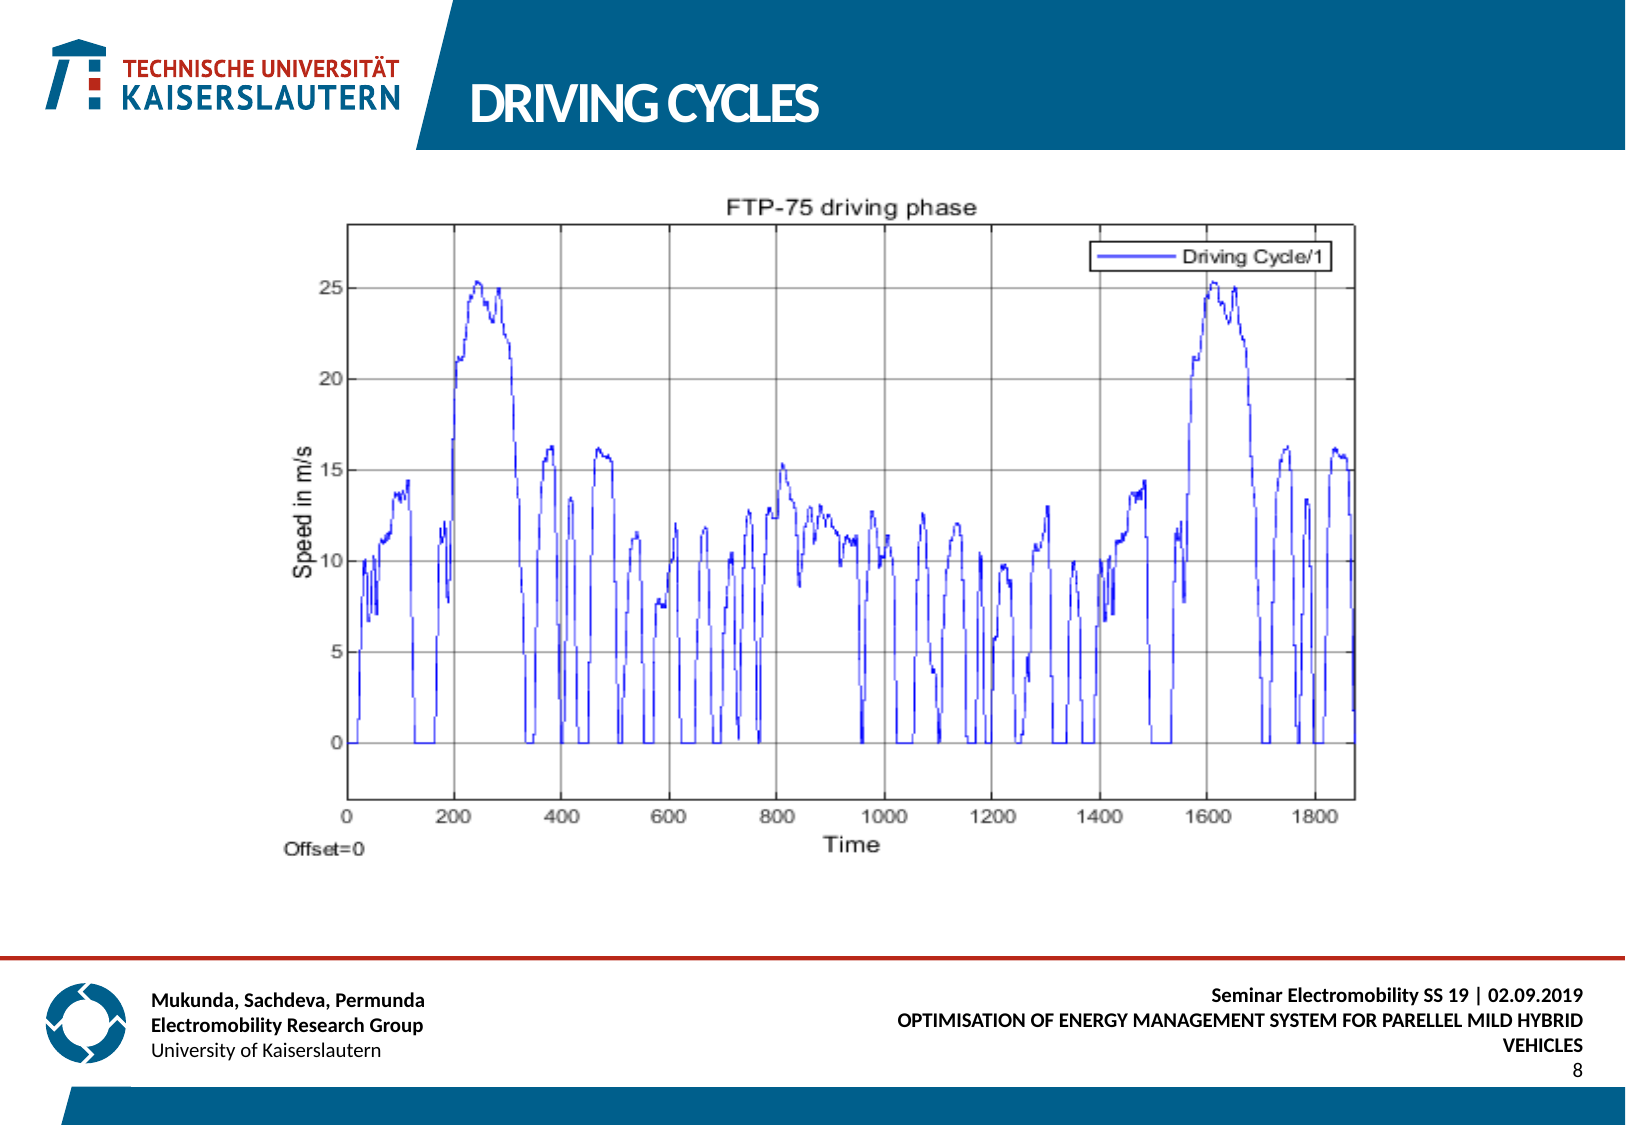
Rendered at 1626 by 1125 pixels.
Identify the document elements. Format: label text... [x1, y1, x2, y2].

picture [280, 188, 1386, 869]
title DRIVING CYCLES [453, 24, 1604, 175]
